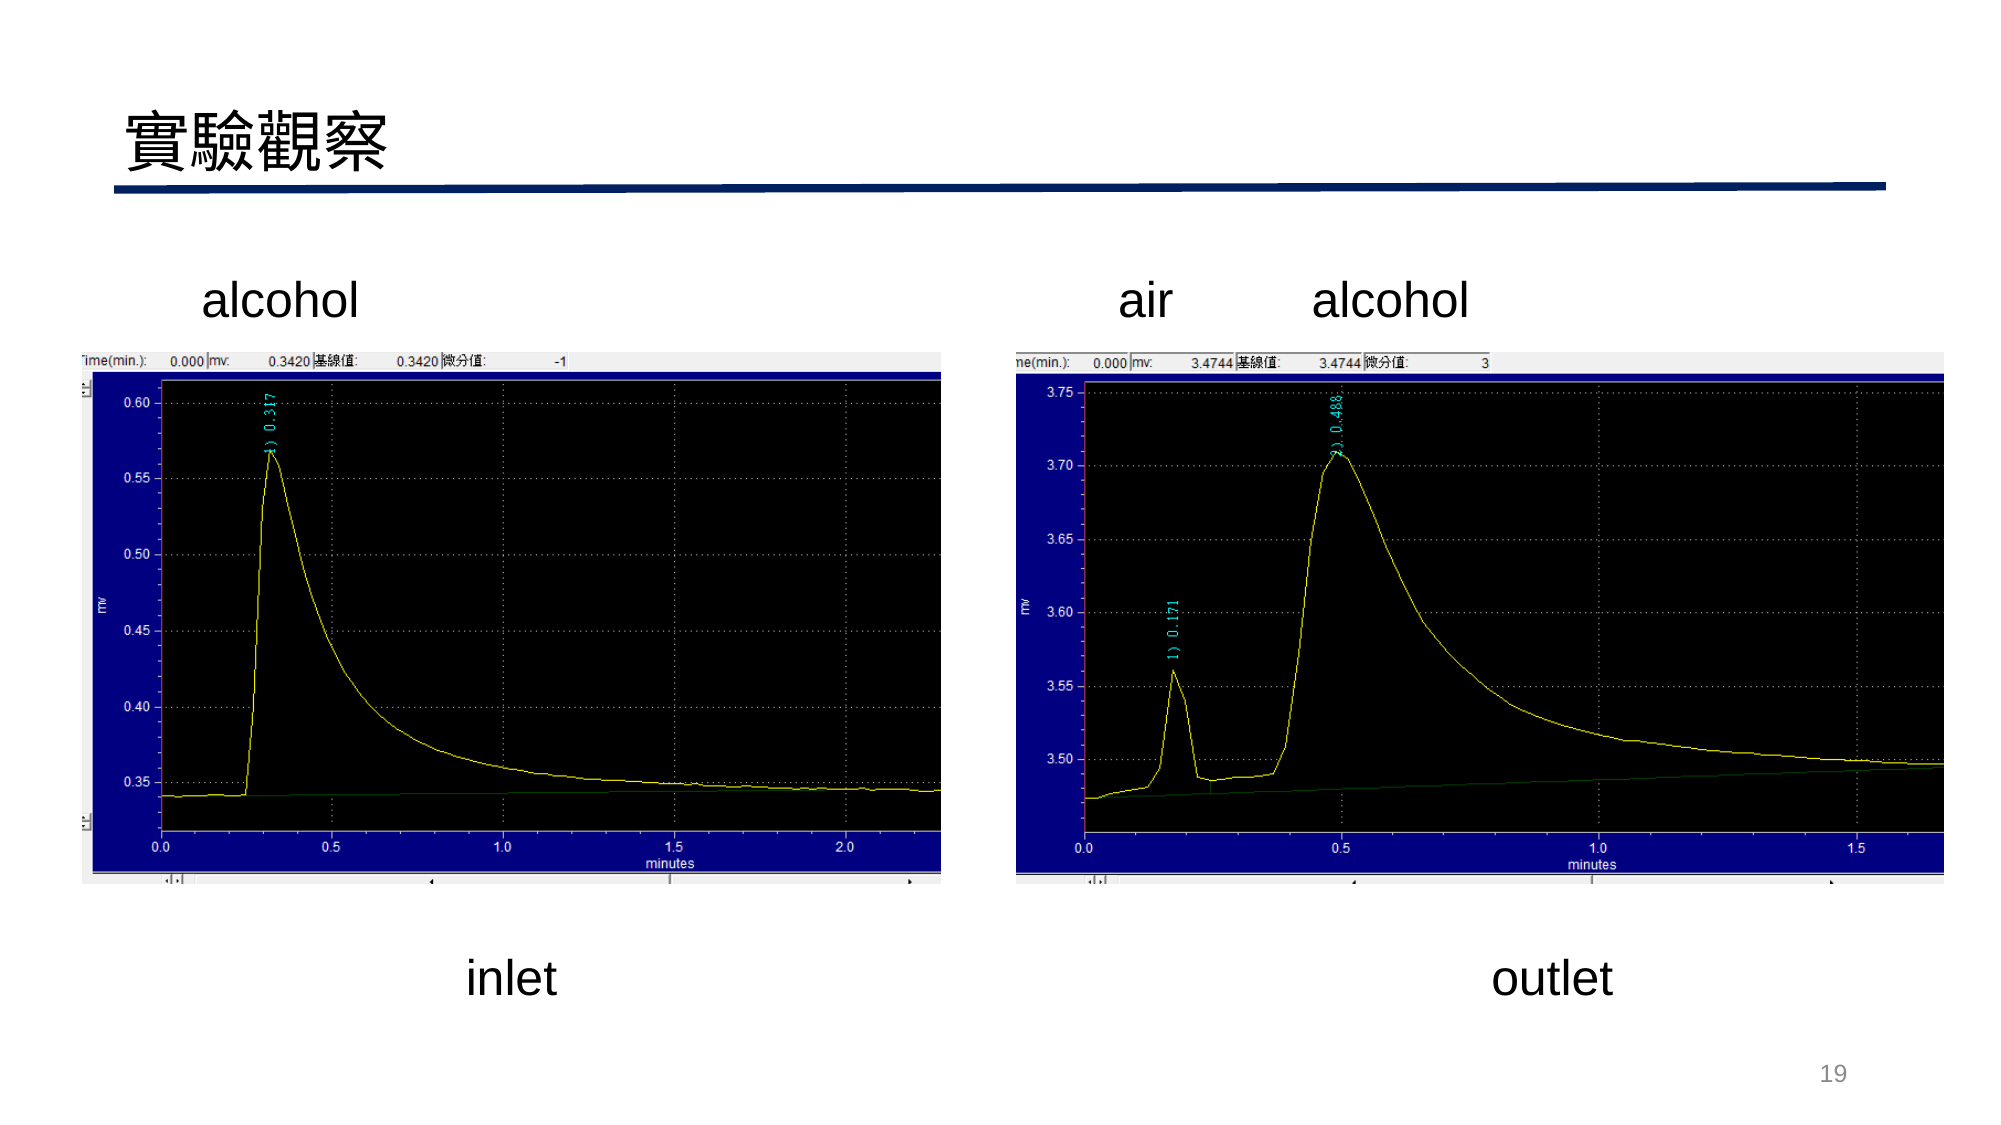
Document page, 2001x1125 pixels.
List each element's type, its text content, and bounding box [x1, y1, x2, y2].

picture [82, 352, 941, 885]
picture [1016, 352, 1944, 885]
text_box outlet [1476, 938, 1629, 1013]
slide_number 19 [1412, 1042, 1863, 1103]
text_box alcohol [1296, 260, 1485, 336]
text_box air [1103, 260, 1189, 336]
text_box alcohol [186, 260, 375, 336]
text_box inlet [451, 938, 573, 1013]
text_box 實驗觀察 [108, 92, 406, 187]
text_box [114, 186, 1886, 190]
